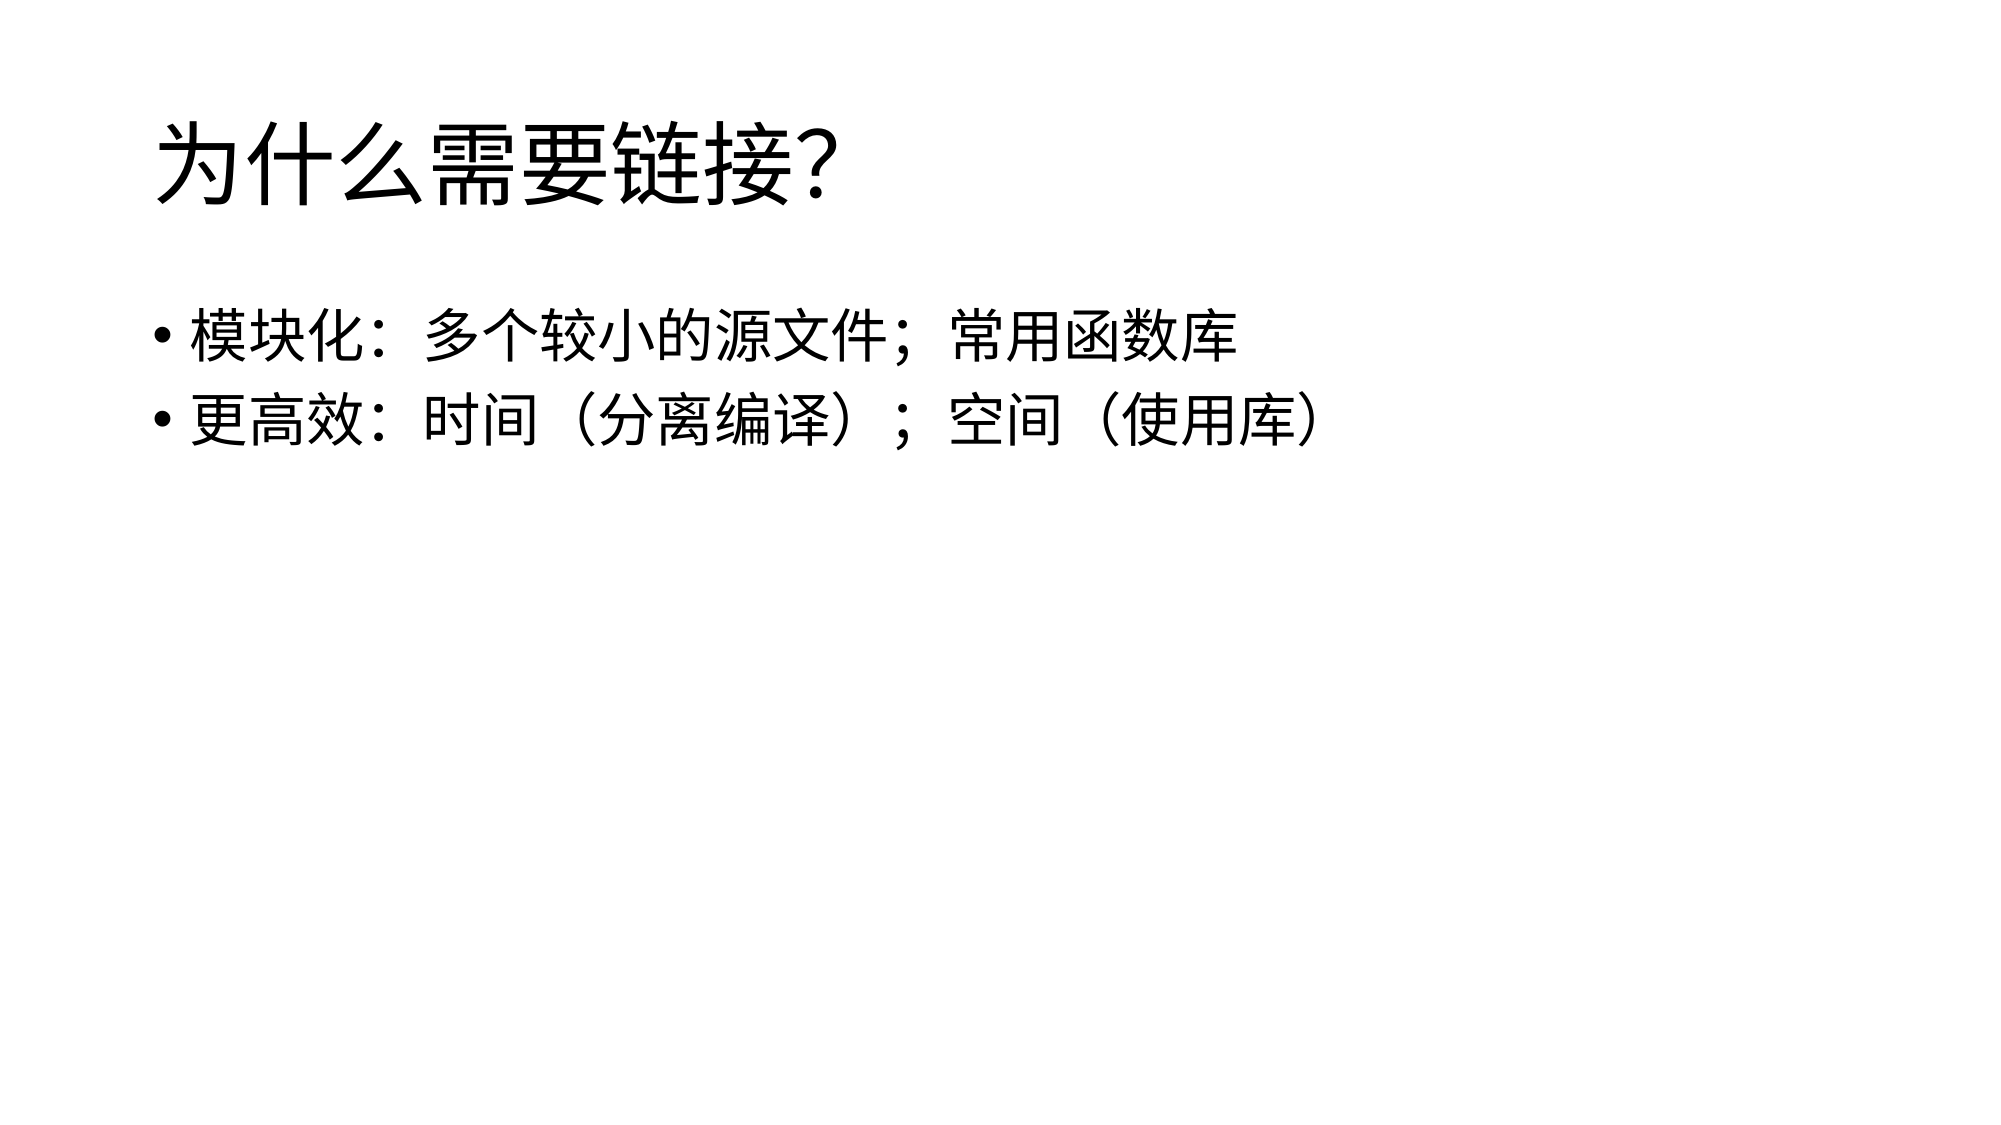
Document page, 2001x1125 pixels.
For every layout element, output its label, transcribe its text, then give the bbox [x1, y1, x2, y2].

title 为什么需要链接？ [137, 59, 1863, 278]
list 模块化：多个较小的源文件；常用函数库 更高效：时间（分离编译）；空间（使用库） [137, 299, 1863, 1014]
